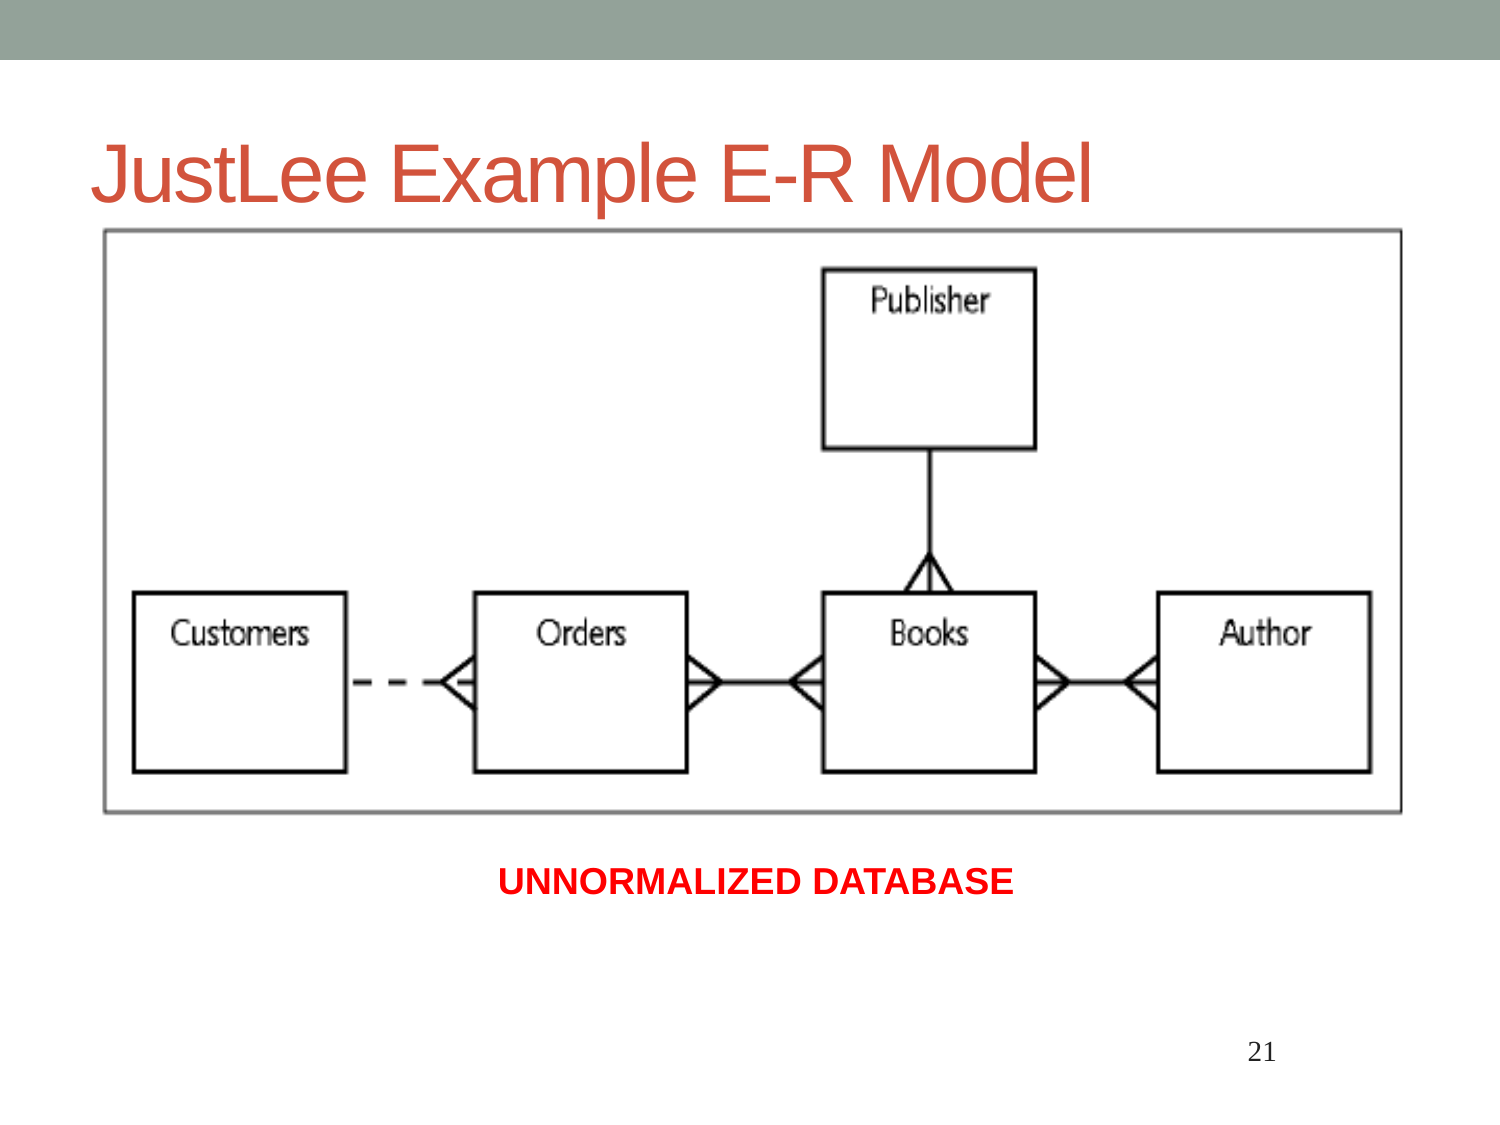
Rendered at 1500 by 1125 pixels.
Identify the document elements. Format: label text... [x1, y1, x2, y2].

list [99, 224, 1407, 826]
title JustLee Example E-R Model [75, 87, 1425, 250]
text_box UNNORMALIZED DATABASE [124, 849, 1388, 910]
text_box 21 [1025, 1024, 1500, 1100]
